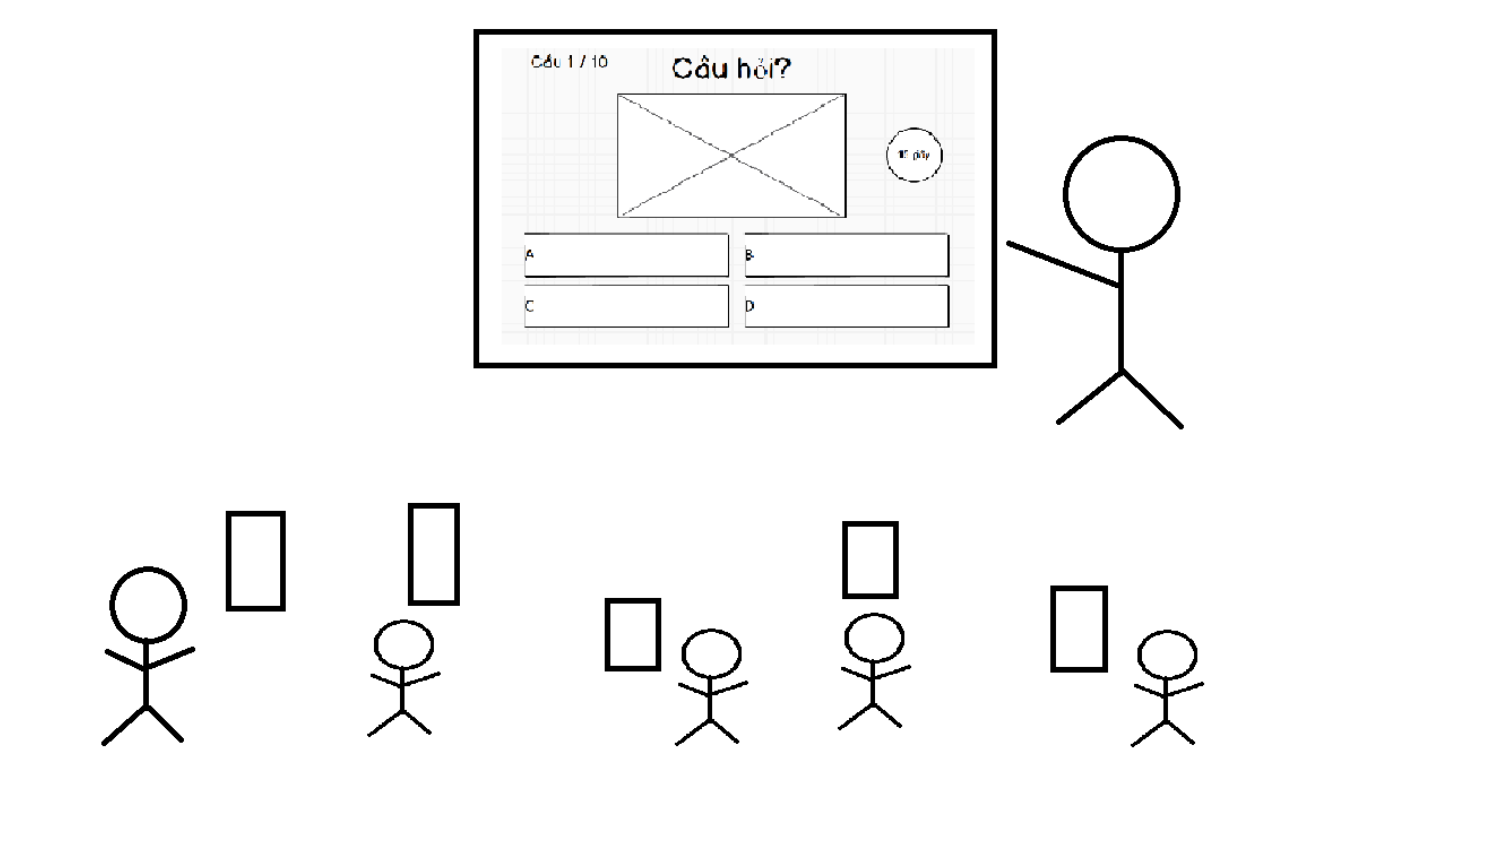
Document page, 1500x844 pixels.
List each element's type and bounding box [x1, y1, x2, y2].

picture [89, 10, 1393, 806]
